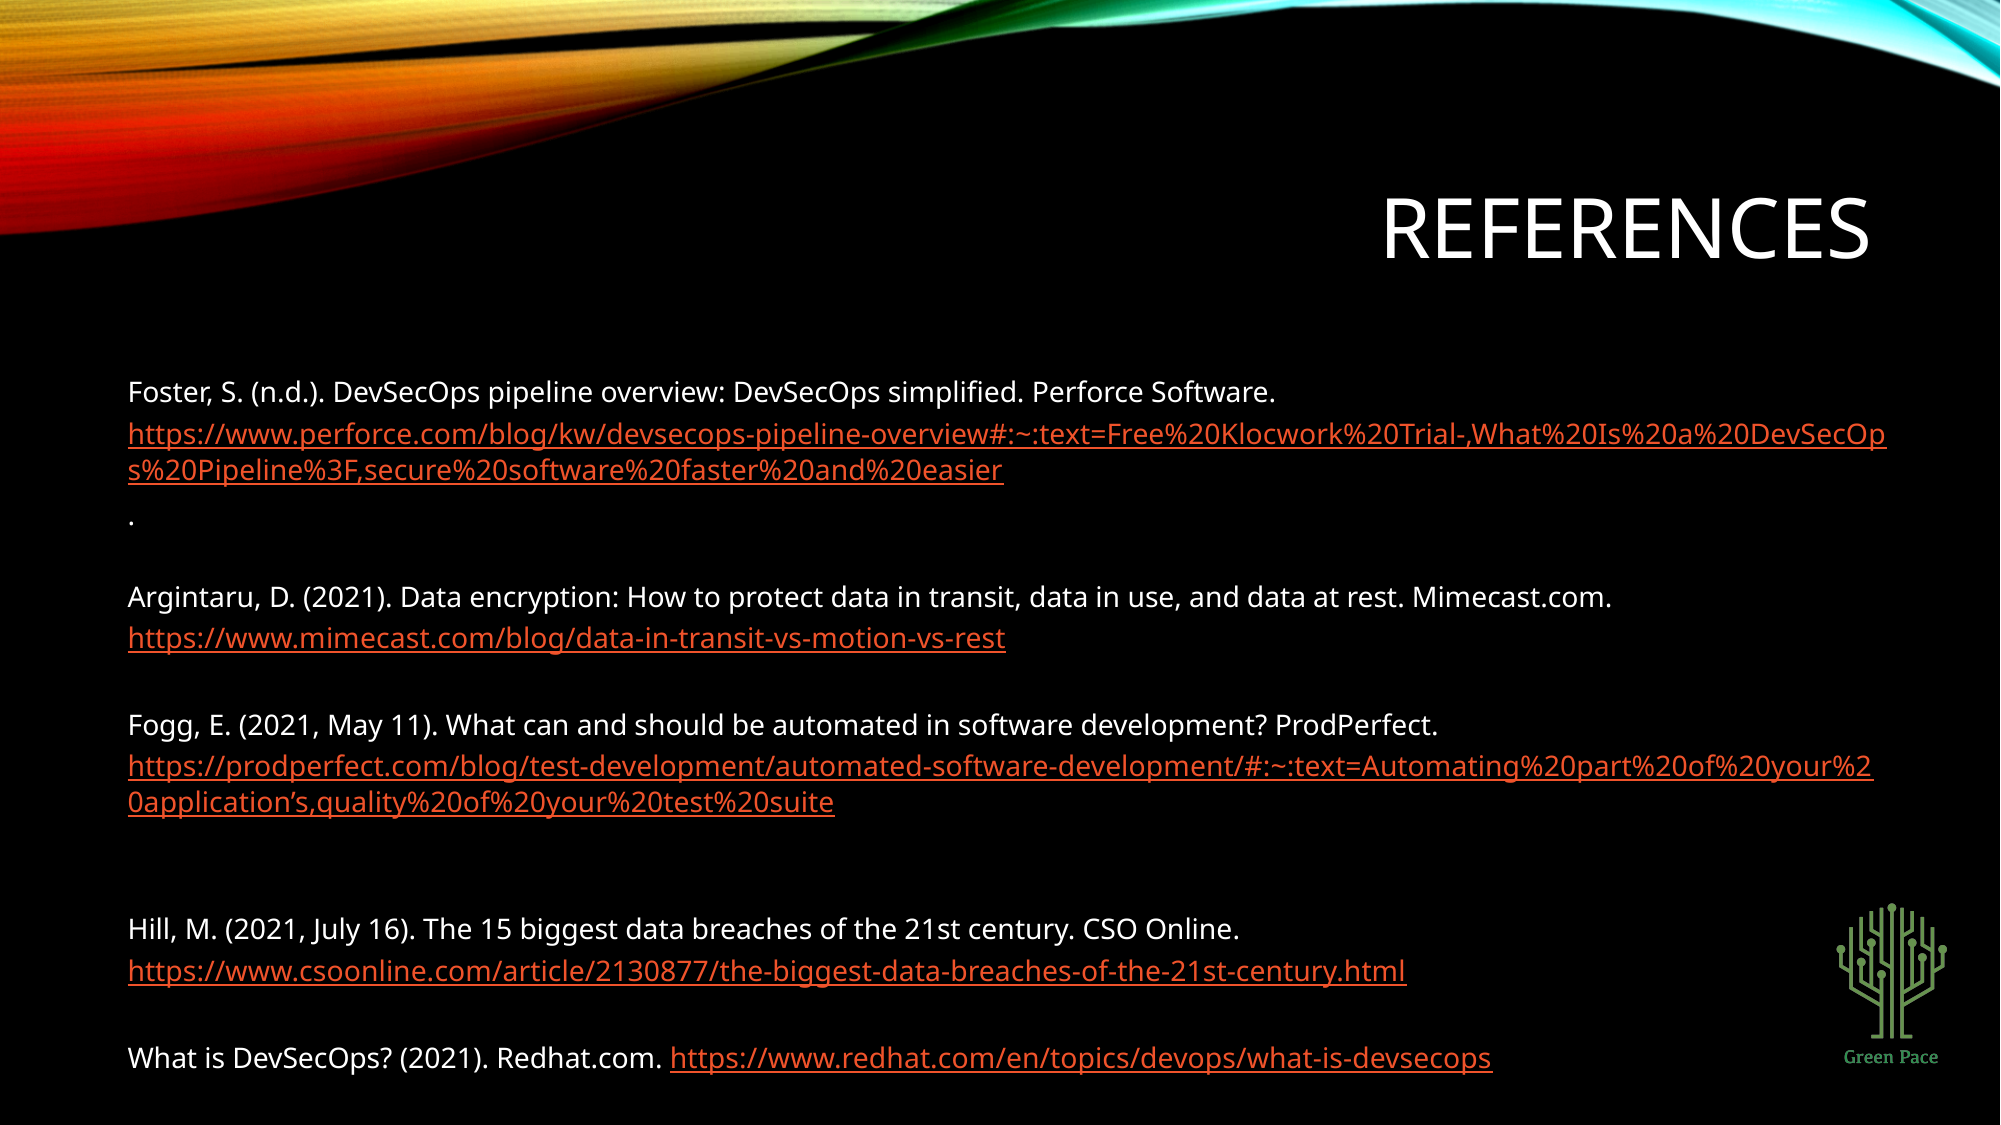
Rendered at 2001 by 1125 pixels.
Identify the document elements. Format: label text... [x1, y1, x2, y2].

title REFERENCES [474, 125, 1888, 338]
list Foster, S. (n.d.). DevSecOps pipeline overview: DevSecOps simplified. Perforce Software. https://www.perforce.com/blog/kw/devsecops-pipeline-overview#:~:text=Free%20Klocwork%20Trial-,What%20Is%20a%20DevSecOps%20Pipeline%3F,secure%20software%20faster%20and%20easier. Argintaru, D. (2021). Data encryption: How to protect data in transit, data in use, and data at rest. Mimecast.com. https://www.mimecast.com/blog/data-in-transit-vs-motion-vs-rest Fogg, E. (2021, May 11). What can and should be automated in software development? ProdPerfect. https://prodperfect.com/blog/test-development/automated-software-development/#:~:text=Automating%20part%20of%20your%20application’s,quality%20of%20your%20test%20suite Hill, M. (2021, July 16). The 15 biggest data breaches of the 21st century. CSO Online. https://www.csoonline.com/article/2130877/the-biggest-data-breaches-of-the-21st-century.html What is DevSecOps? (2021). Redhat.com. https://www.redhat.com/en/topics/devops/what-is-devsecops [112, 360, 1888, 1021]
picture [0, 0, 2000, 237]
picture [1817, 892, 1964, 1082]
